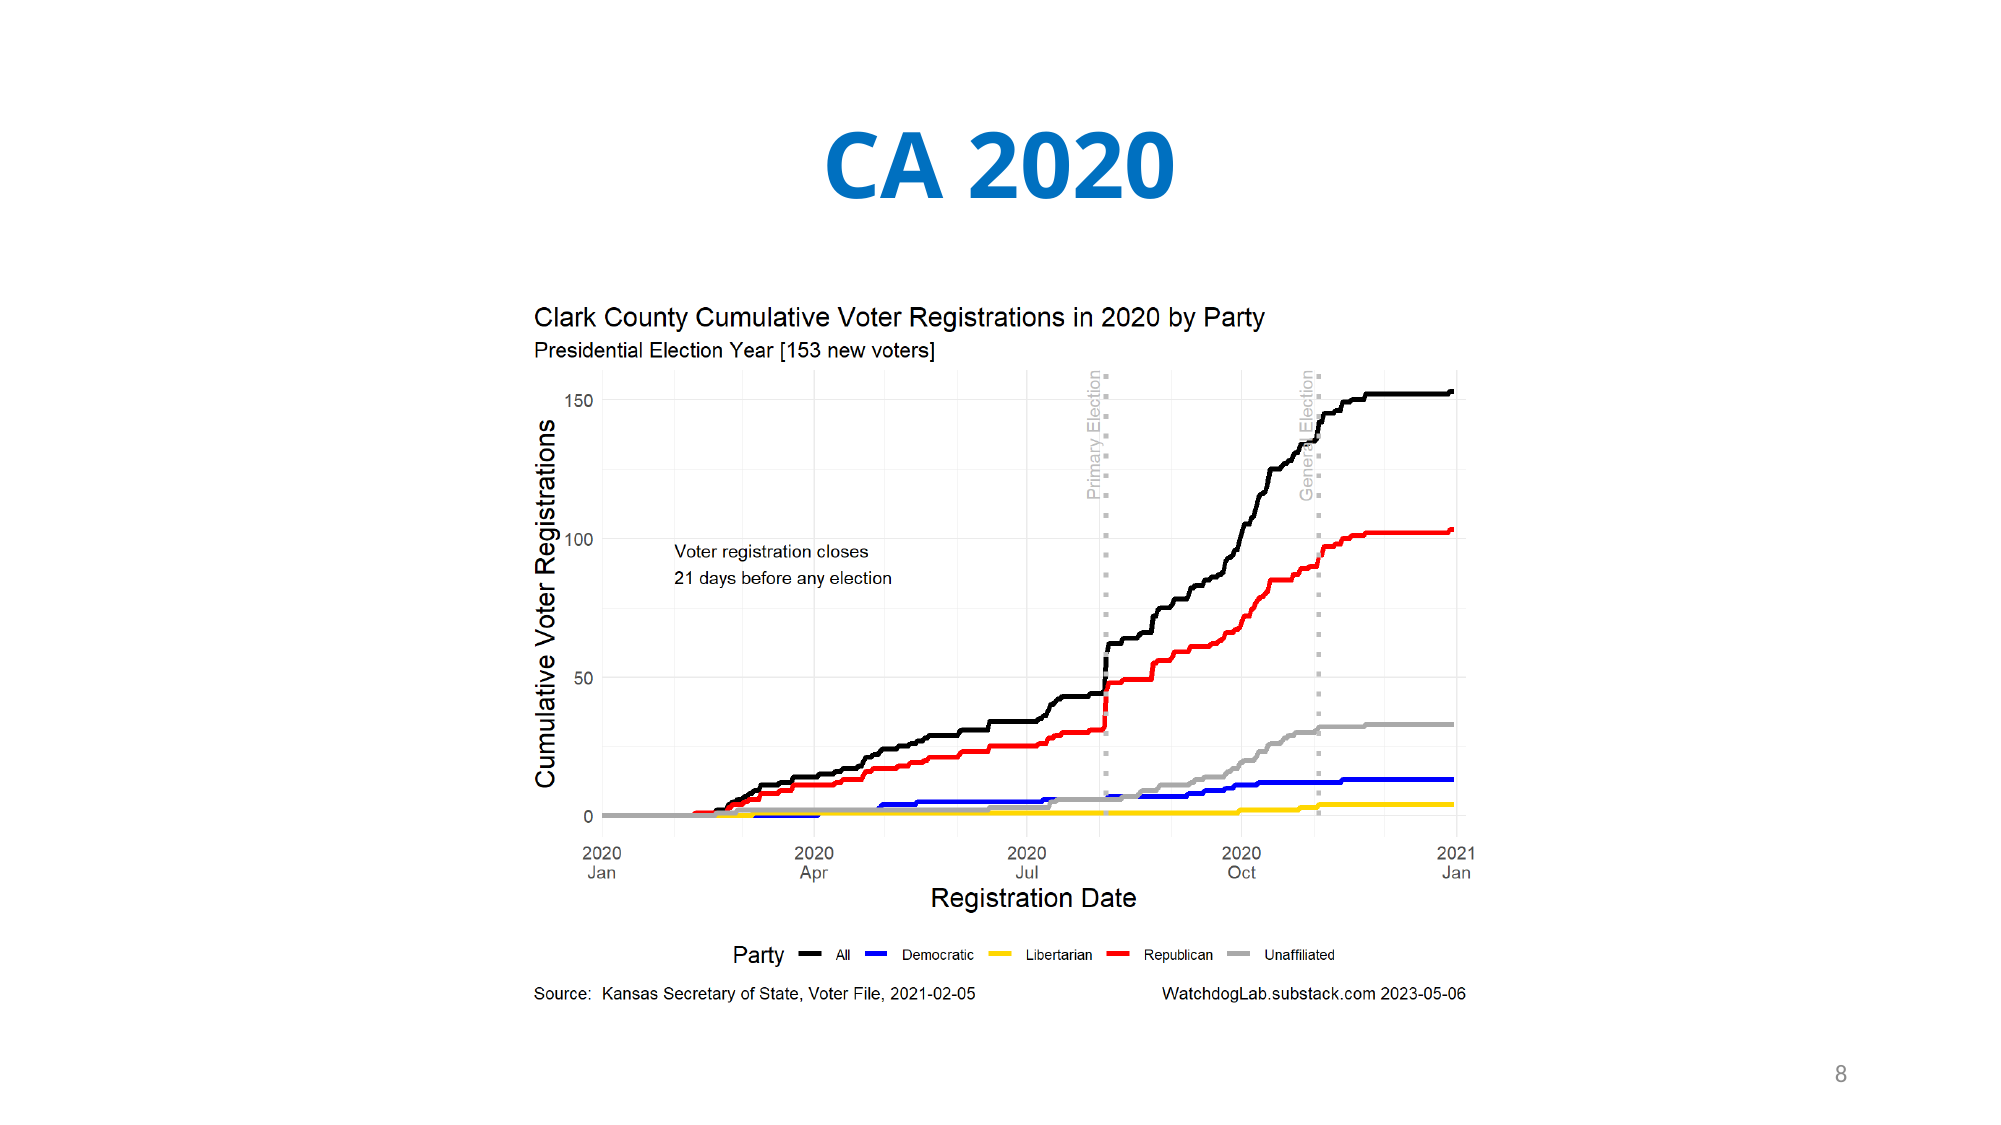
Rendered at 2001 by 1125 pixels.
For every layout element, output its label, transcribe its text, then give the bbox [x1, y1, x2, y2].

slide_number ‹#› [1412, 1042, 1863, 1103]
picture [524, 297, 1475, 1011]
title CA 2020 [137, 59, 1863, 278]
